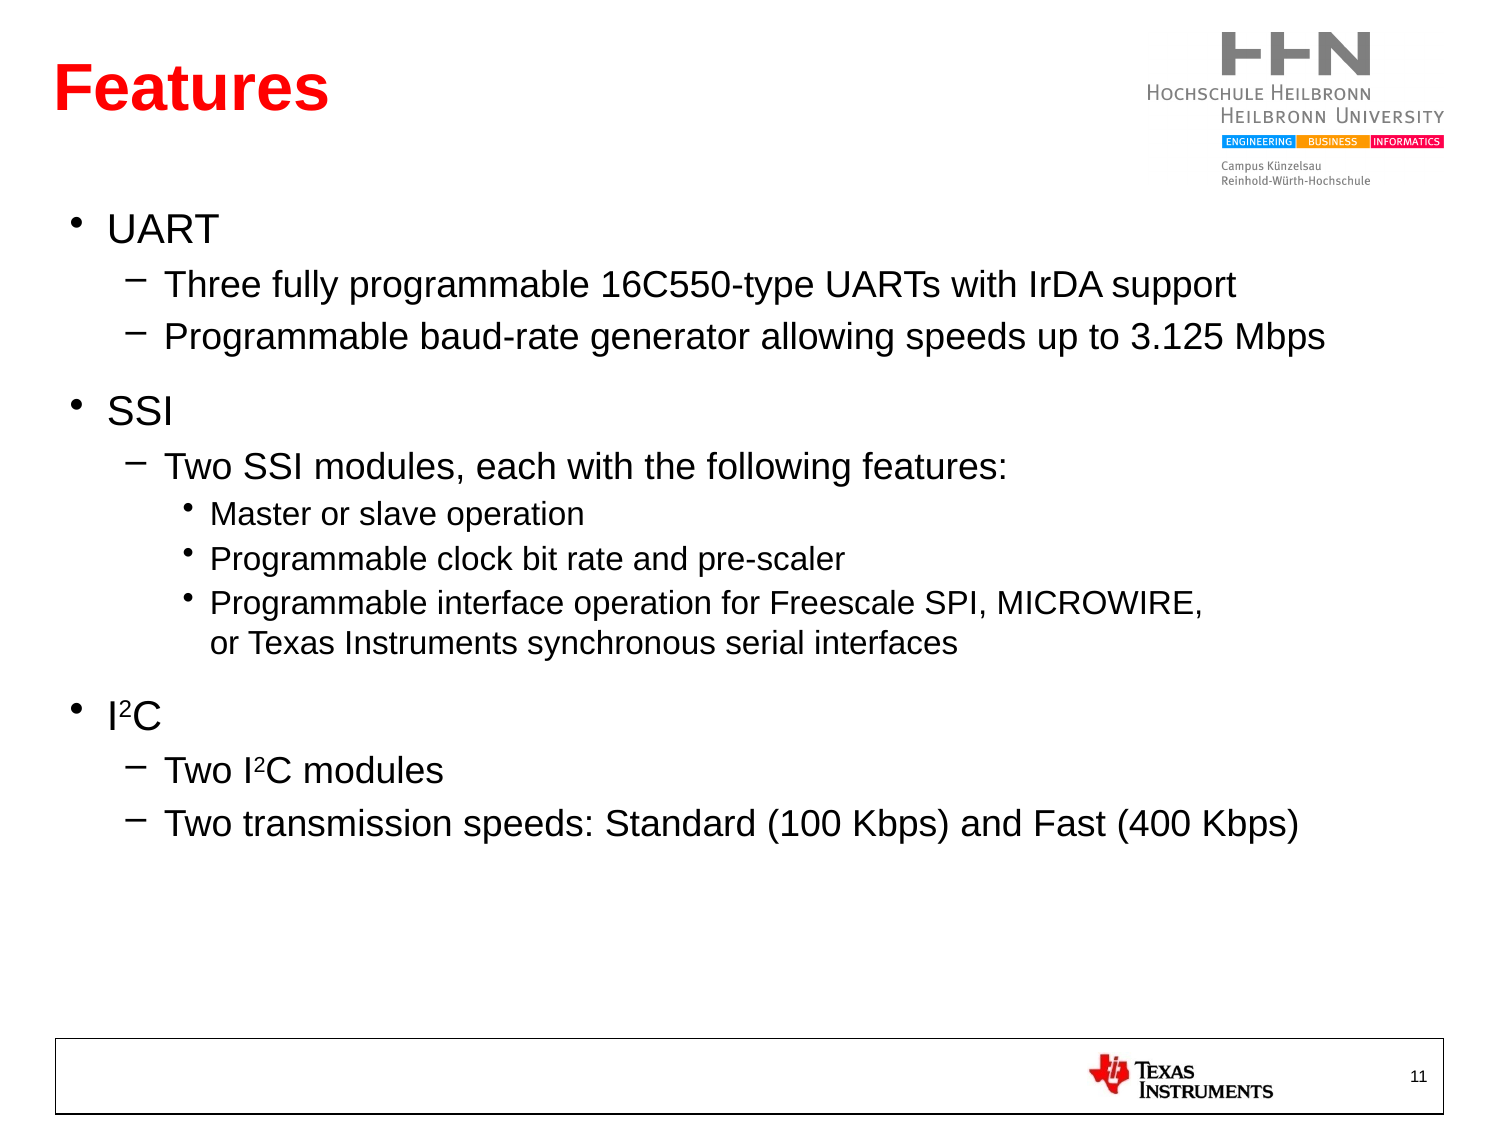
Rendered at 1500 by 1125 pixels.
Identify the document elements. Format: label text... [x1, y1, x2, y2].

title Features [38, 23, 1426, 157]
picture [1087, 1052, 1274, 1099]
list UART Three fully programmable 16C550-type UARTs with IrDA support Programmable baud-rate generator allowing speeds up to 3.125 Mbps SSI Two SSI modules, each with the following features: Master or slave operation Programmable clock bit rate and pre-scaler Programmable interface operation for Freescale SPI, MICROWIRE, or Texas Instruments synchronous serial interfaces I2C Two I2C modules Two transmission speeds: Standard (100 Kbps) and Fast (400 Kbps) [54, 194, 1444, 965]
slide_number 11 [1092, 1058, 1443, 1093]
picture [1148, 32, 1444, 185]
